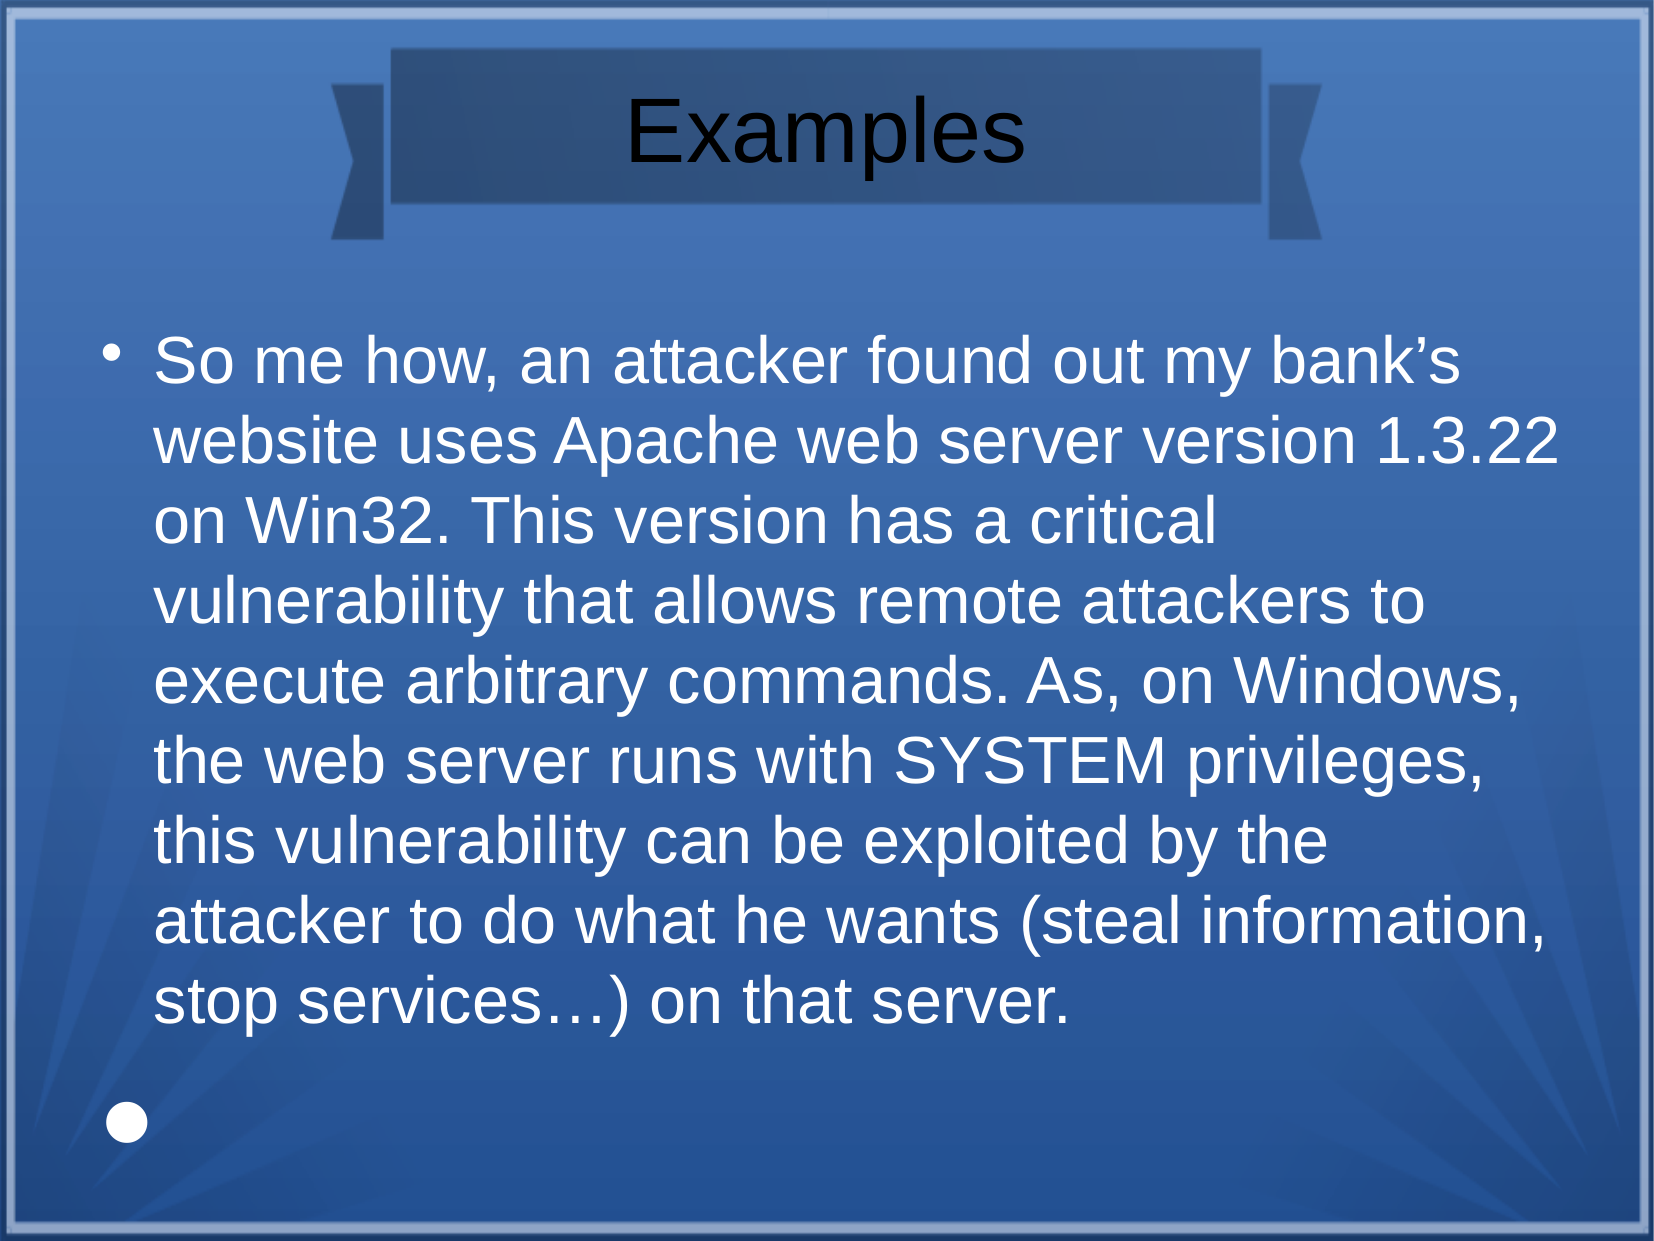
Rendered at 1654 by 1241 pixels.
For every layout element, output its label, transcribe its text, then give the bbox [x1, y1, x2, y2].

picture [0, 0, 1654, 1241]
text_box Examples [389, 47, 1264, 205]
text_box So me how, an attacker found out my bank’s website uses Apache web server version 1.3.22 on Win32. This version has a critical vulnerability that allows remote attackers to execute arbitrary commands. As, on Windows, the web server runs with SYSTEM privileges, this vulnerability can be exploited by the attacker to do what he wants (steal information, stop services…) on that server. [82, 316, 1571, 1241]
